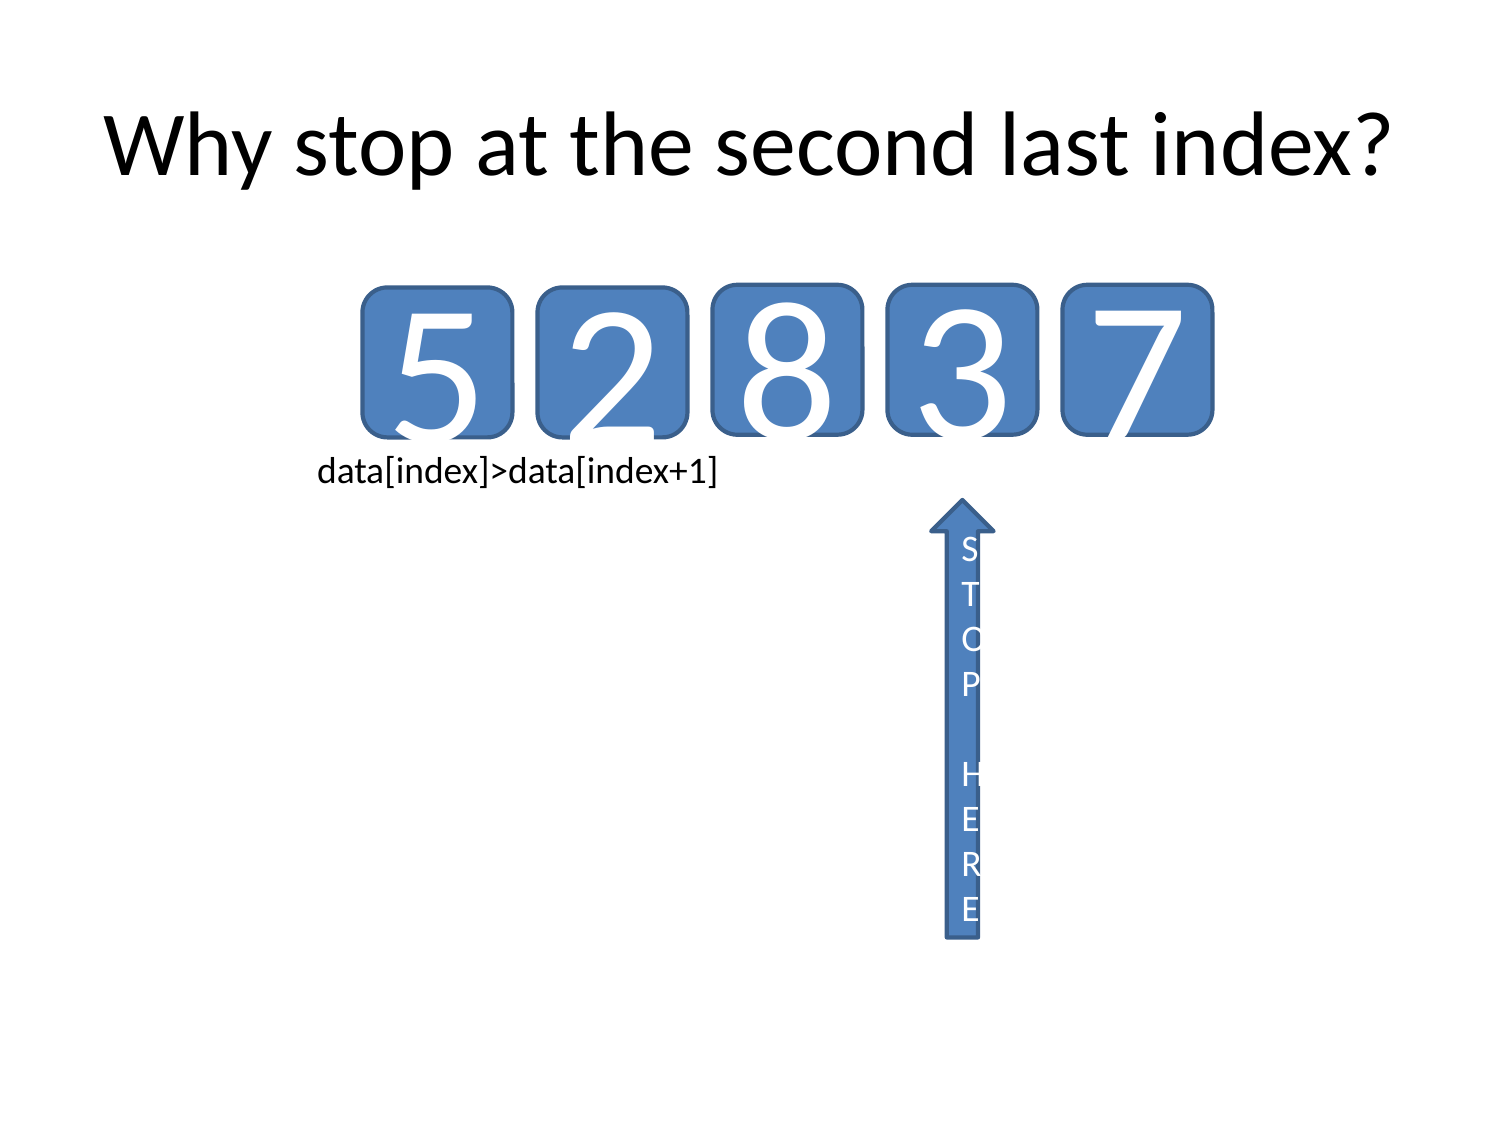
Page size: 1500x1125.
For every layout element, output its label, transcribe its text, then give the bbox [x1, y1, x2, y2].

text_box 5 [360, 285, 515, 438]
text_box 8 [710, 282, 865, 437]
text_box STOP HERE [929, 497, 996, 940]
text_box 2 [535, 285, 690, 438]
text_box 3 [885, 282, 1040, 437]
title Why stop at the second last index? [75, 45, 1425, 233]
text_box data[index]>data[index+1] [302, 438, 773, 500]
text_box 7 [1060, 282, 1215, 437]
